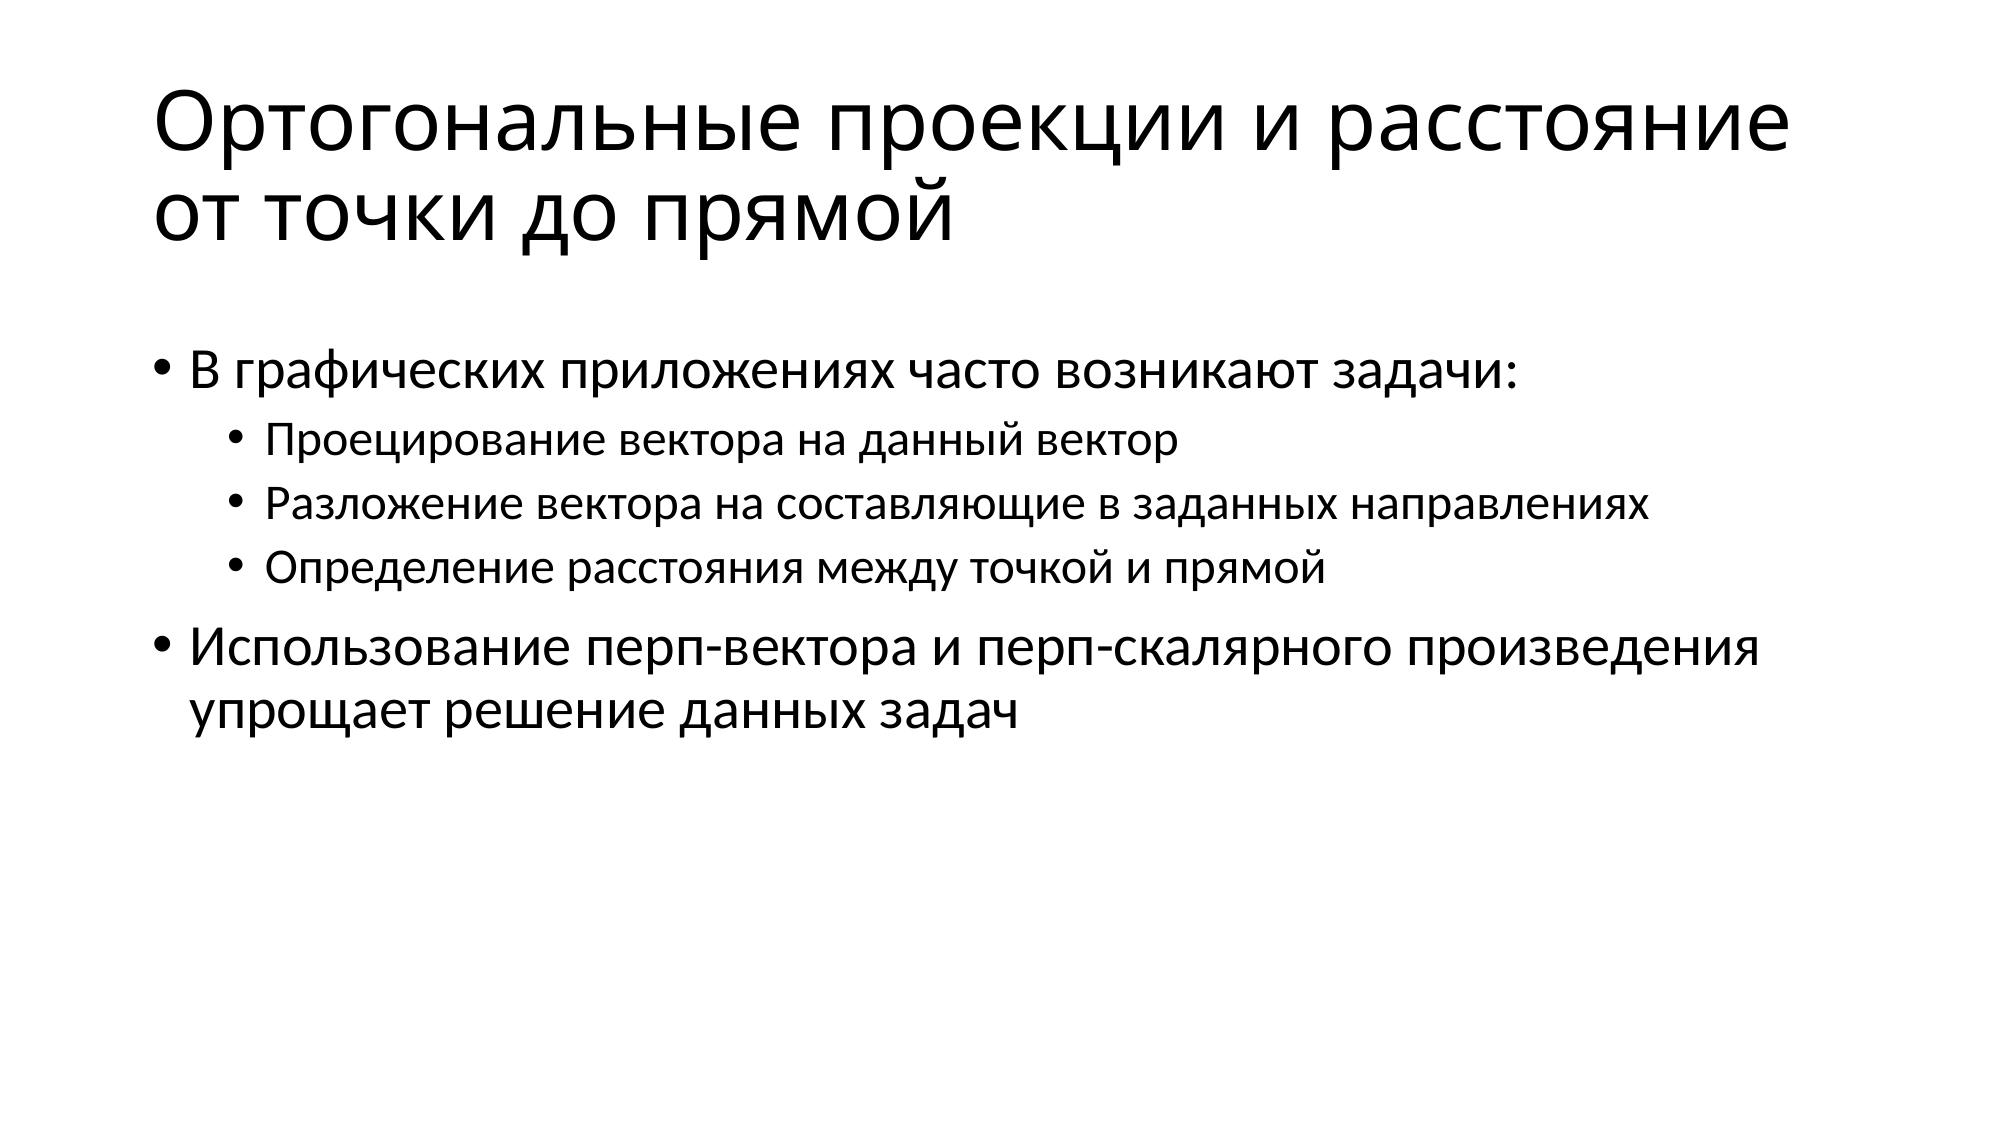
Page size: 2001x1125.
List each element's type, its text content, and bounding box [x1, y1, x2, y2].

title Ортогональные проекции и расстояние от точки до прямой [137, 59, 1863, 278]
list В графических приложениях часто возникают задачи: Проецирование вектора на данный вектор Разложение вектора на составляющие в заданных направлениях Определение расстояния между точкой и прямой Использование перп-вектора и перп-скалярного произведения упрощает решение данных задач [137, 331, 1886, 1071]
